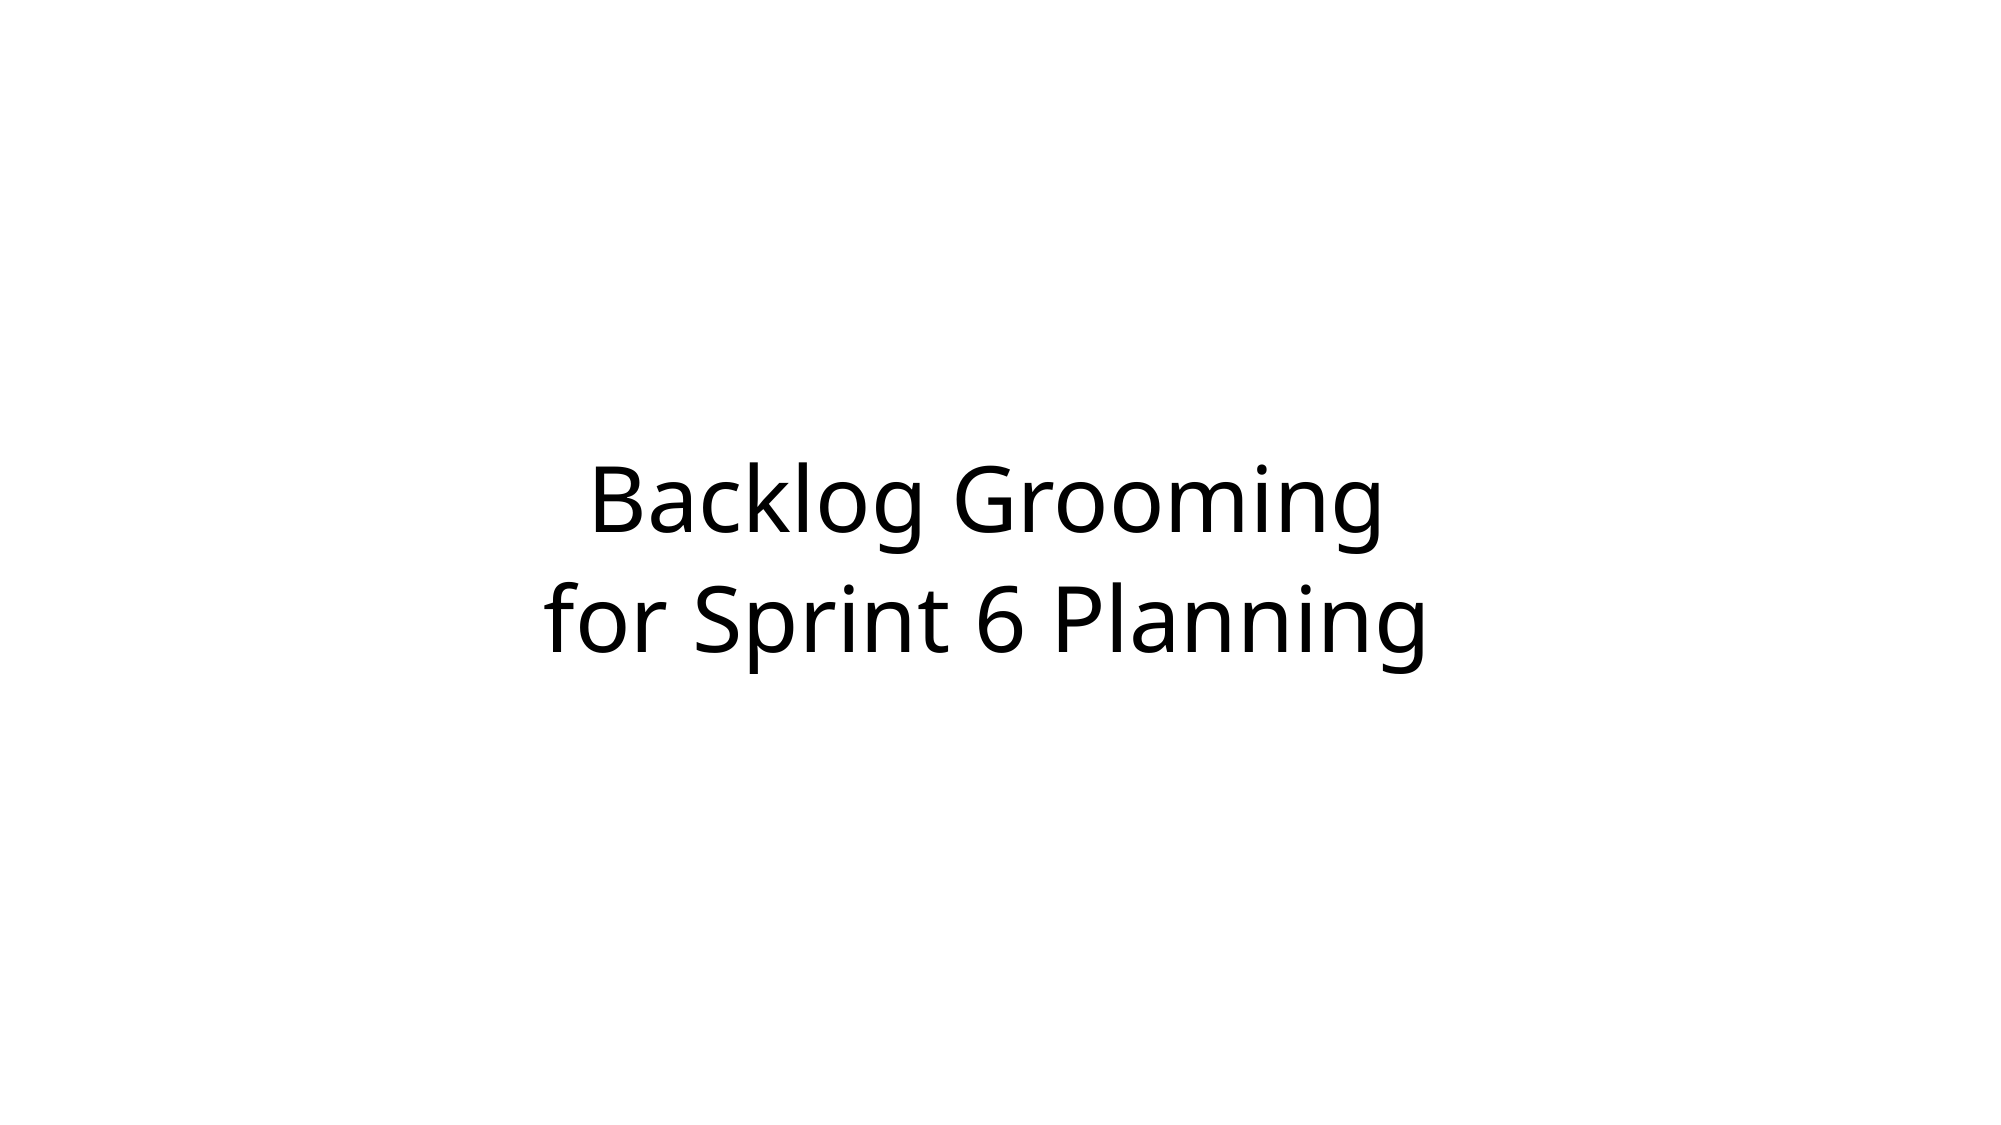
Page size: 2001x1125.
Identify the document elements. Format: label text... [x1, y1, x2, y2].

list Backlog Grooming for Sprint 6 Planning [137, 503, 1863, 622]
